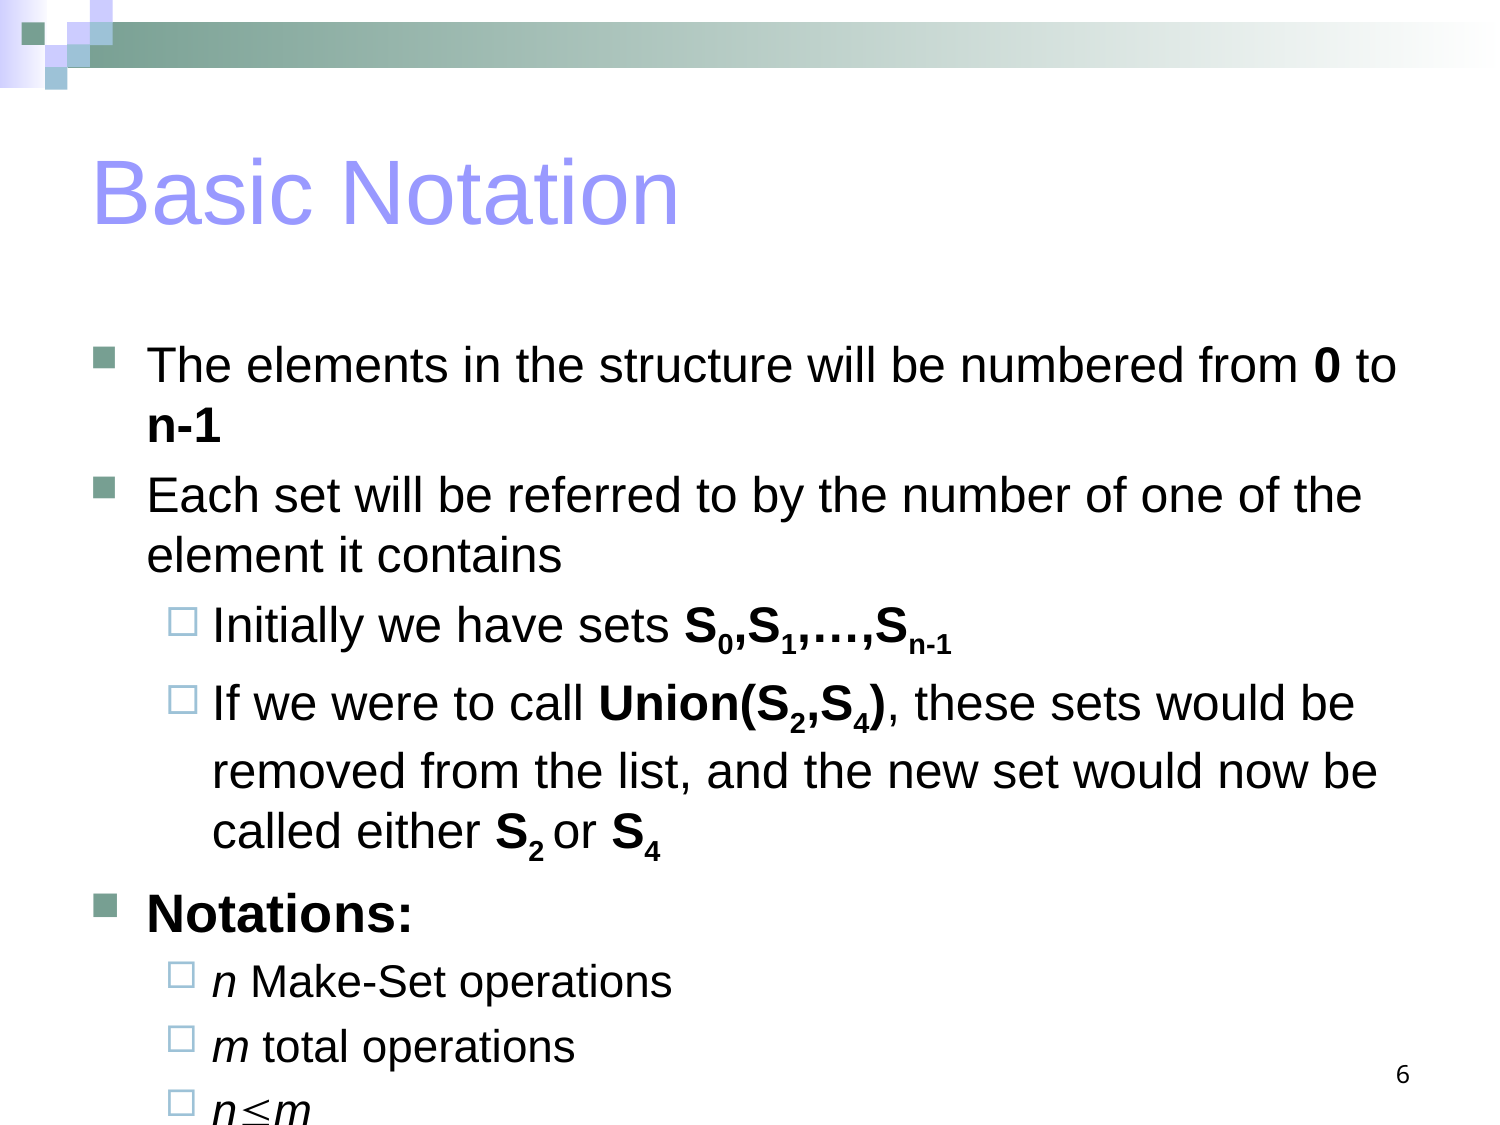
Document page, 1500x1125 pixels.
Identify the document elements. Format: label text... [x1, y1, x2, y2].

title Basic Notation [74, 74, 1426, 301]
slide_number 6 [1074, 1024, 1426, 1101]
list The elements in the structure will be numbered from 0 to n-1 Each set will be referred to by the number of one of the element it contains Initially we have sets S0,S1,…,Sn-1 If we were to call Union(S2,S4), these sets would be removed from the list, and the new set would now be called either S2 or S4 Notations: n Make-Set operations m total operations nm [74, 324, 1426, 963]
